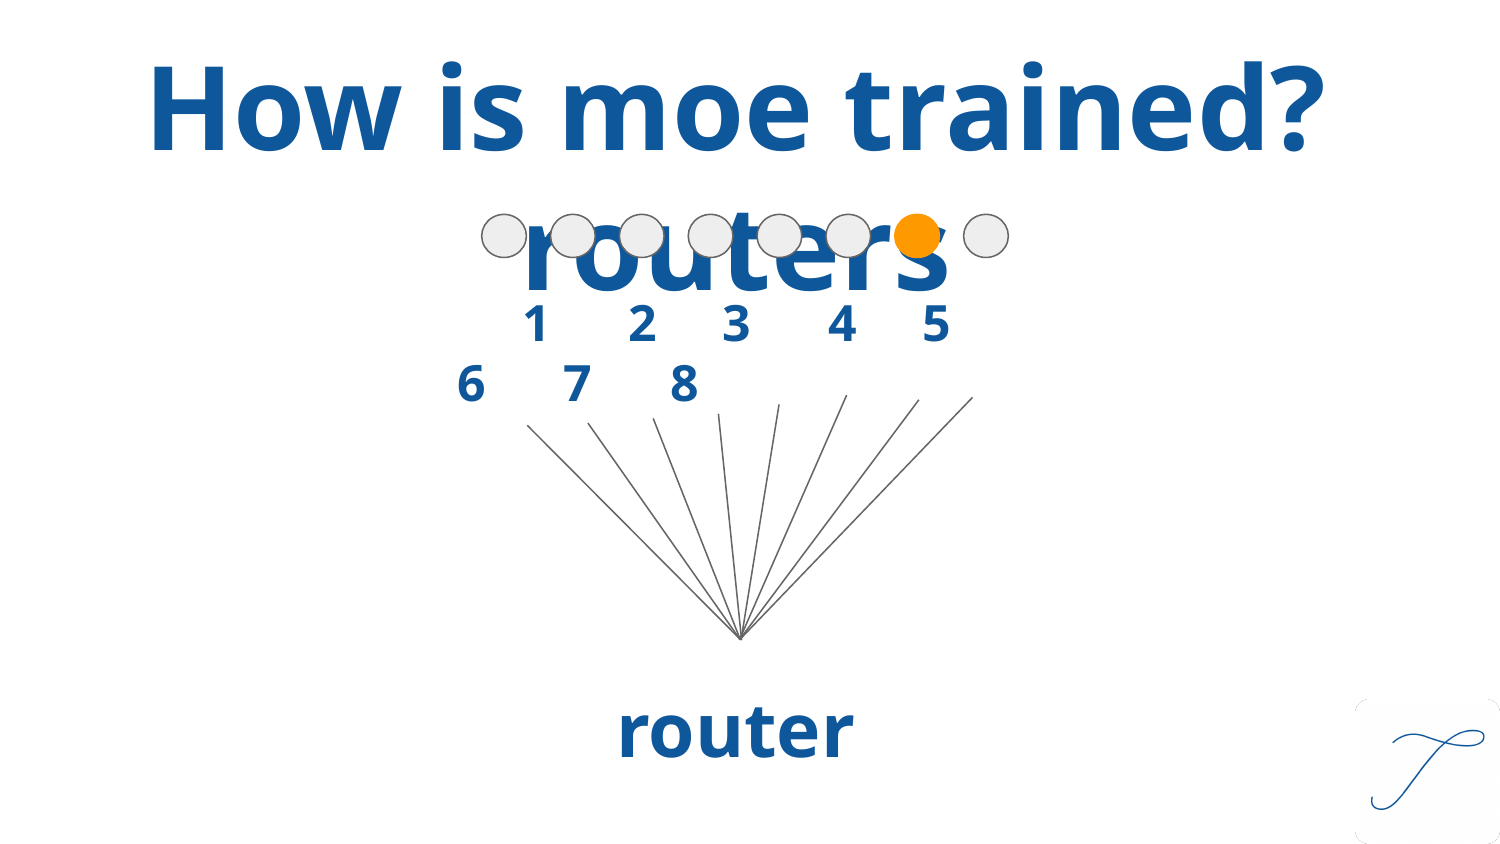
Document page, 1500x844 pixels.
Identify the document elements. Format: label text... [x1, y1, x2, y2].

text_box [688, 214, 733, 258]
text_box [963, 214, 1009, 258]
picture [1355, 699, 1500, 844]
text_box [825, 214, 871, 258]
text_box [853, 397, 973, 638]
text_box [850, 399, 920, 641]
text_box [739, 394, 847, 640]
text_box [757, 214, 802, 258]
text_box router [489, 667, 982, 788]
text_box [550, 214, 596, 258]
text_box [527, 425, 741, 640]
text_box [894, 214, 940, 258]
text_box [718, 413, 742, 418]
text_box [740, 404, 780, 640]
text_box [619, 214, 665, 258]
text_box 1 2 3 4 5 6 7 8 [442, 276, 1058, 427]
title How is moe trained? routers [89, 18, 1383, 145]
text_box [481, 214, 527, 258]
